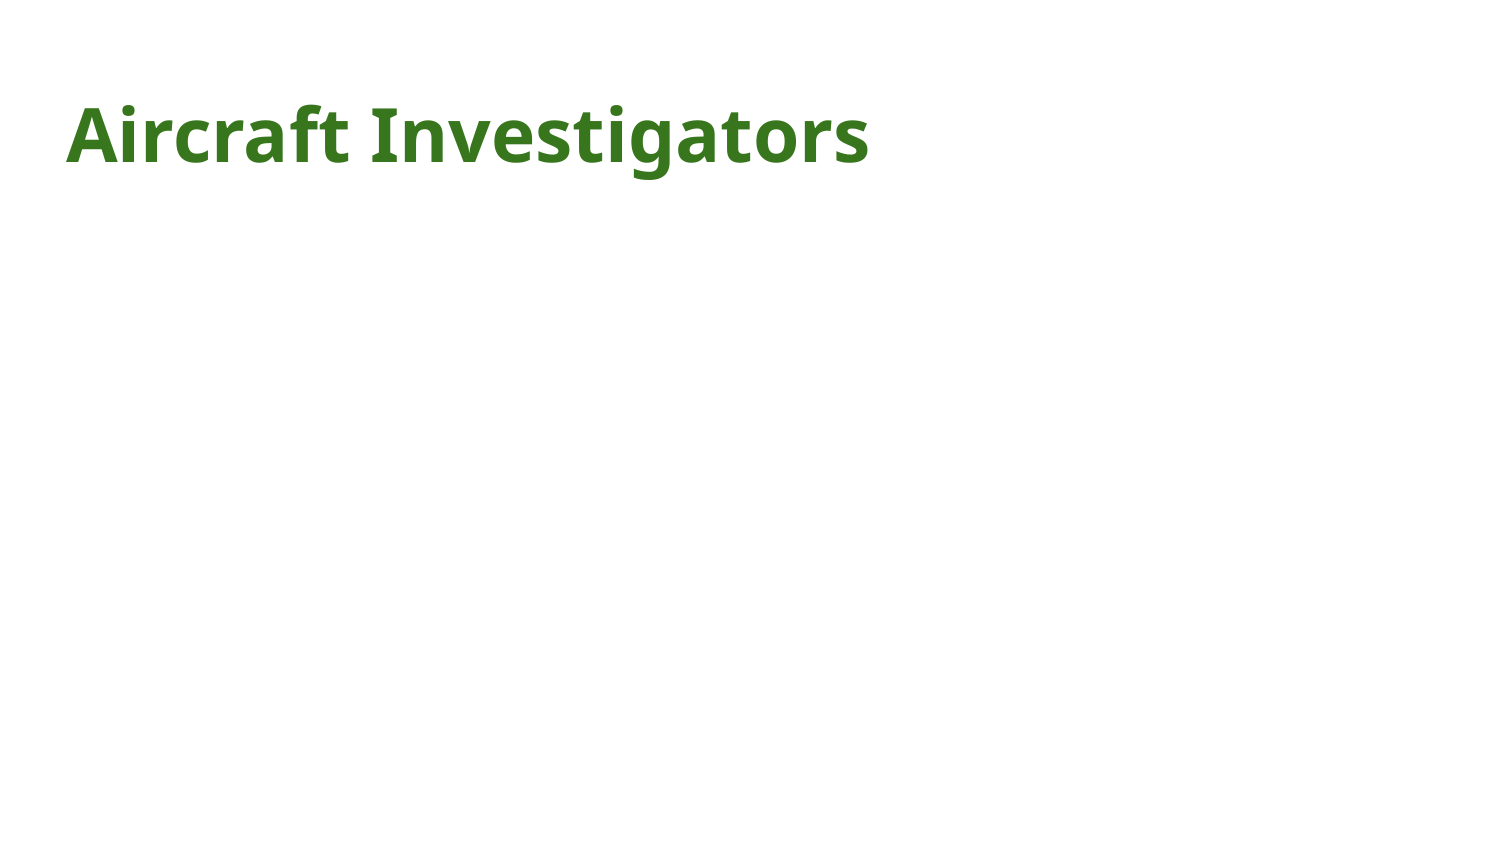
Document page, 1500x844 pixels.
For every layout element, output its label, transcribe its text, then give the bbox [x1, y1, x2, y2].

title Aircraft Investigators [51, 72, 1449, 167]
